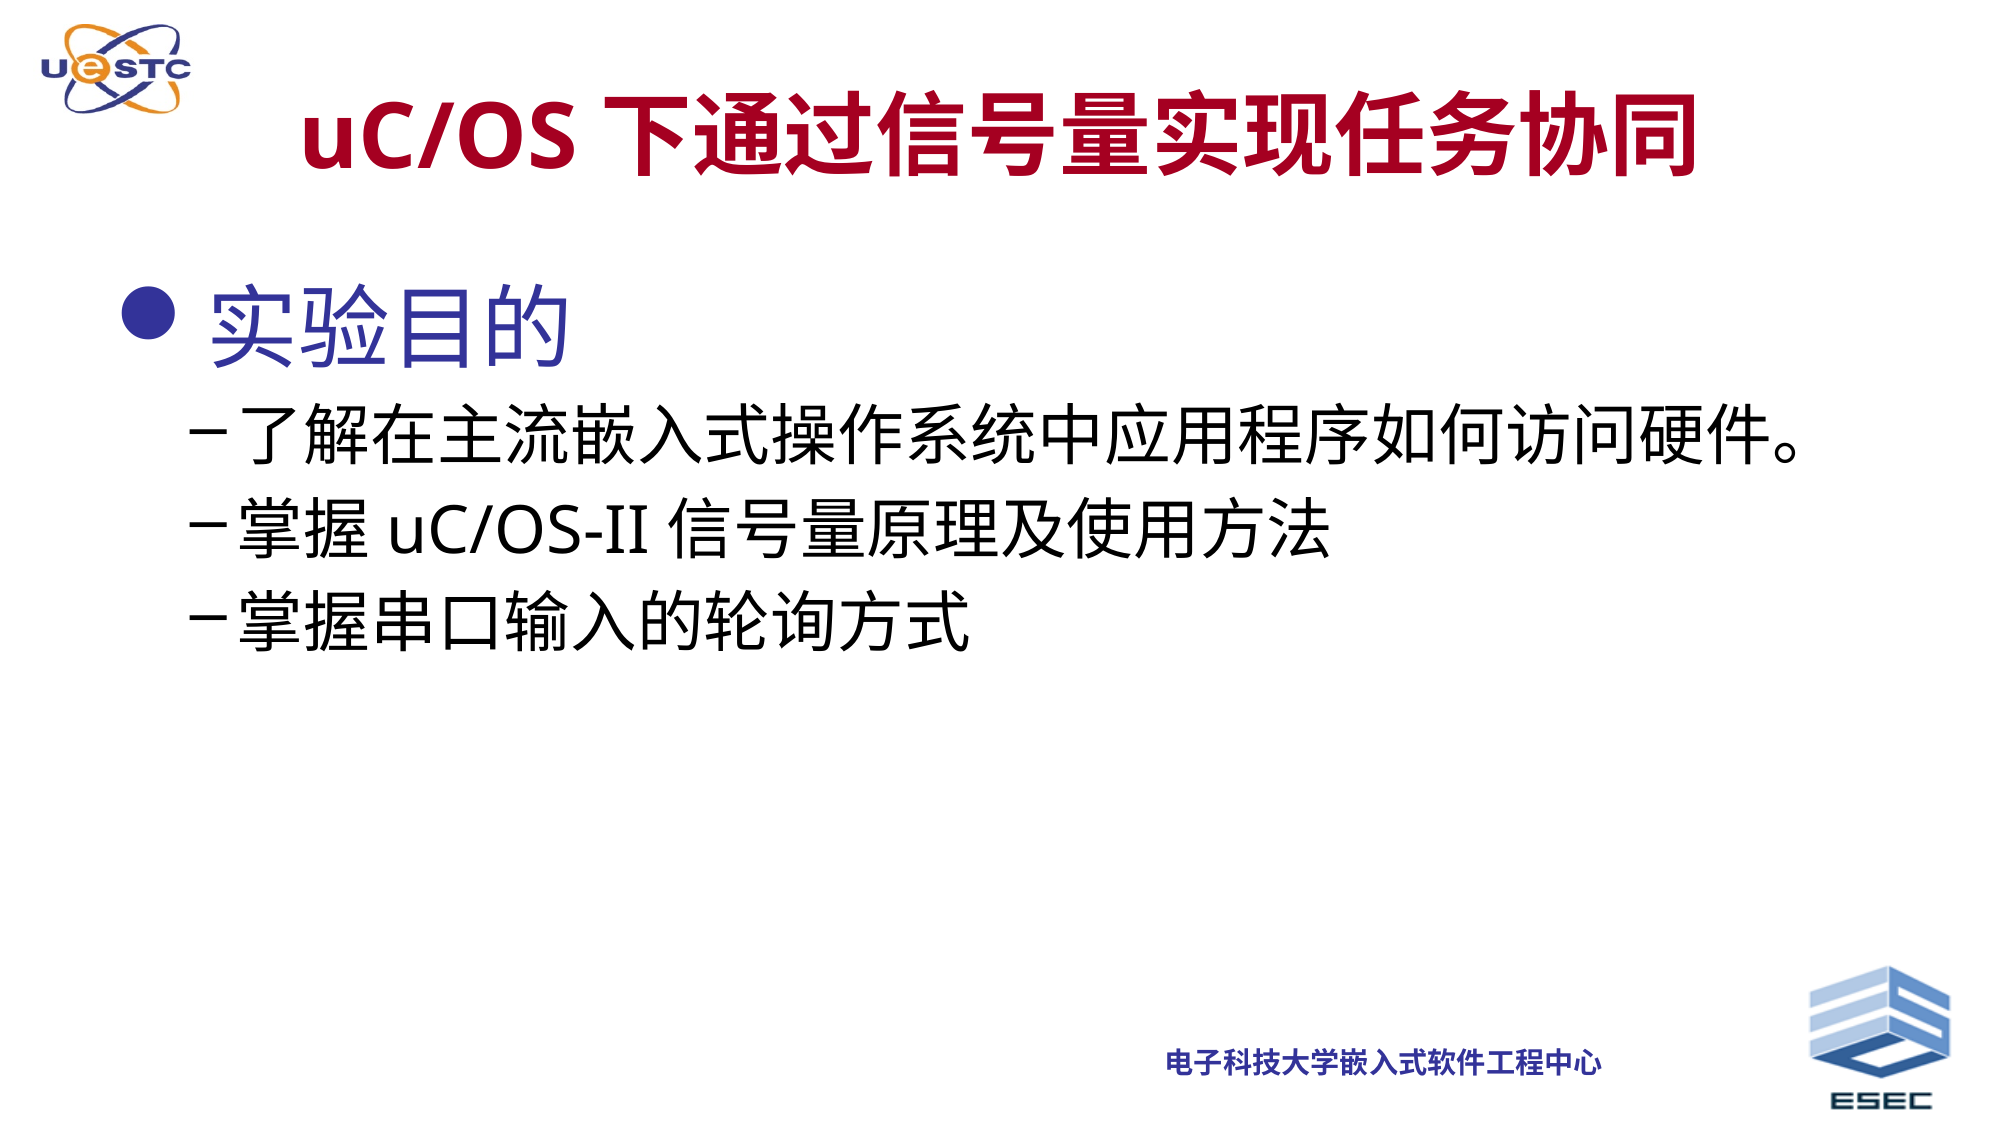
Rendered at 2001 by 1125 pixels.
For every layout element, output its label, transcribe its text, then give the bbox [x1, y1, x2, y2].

list 实验目的 了解在主流嵌入式操作系统中应用程序如何访问硬件。 掌握uC/OS-II信号量原理及使用方法 掌握串口输入的轮询方式 [99, 262, 1901, 1006]
picture [33, 24, 200, 116]
title uC/OS下通过信号量实现任务协同 [99, 44, 1901, 233]
picture [1766, 949, 2000, 1125]
